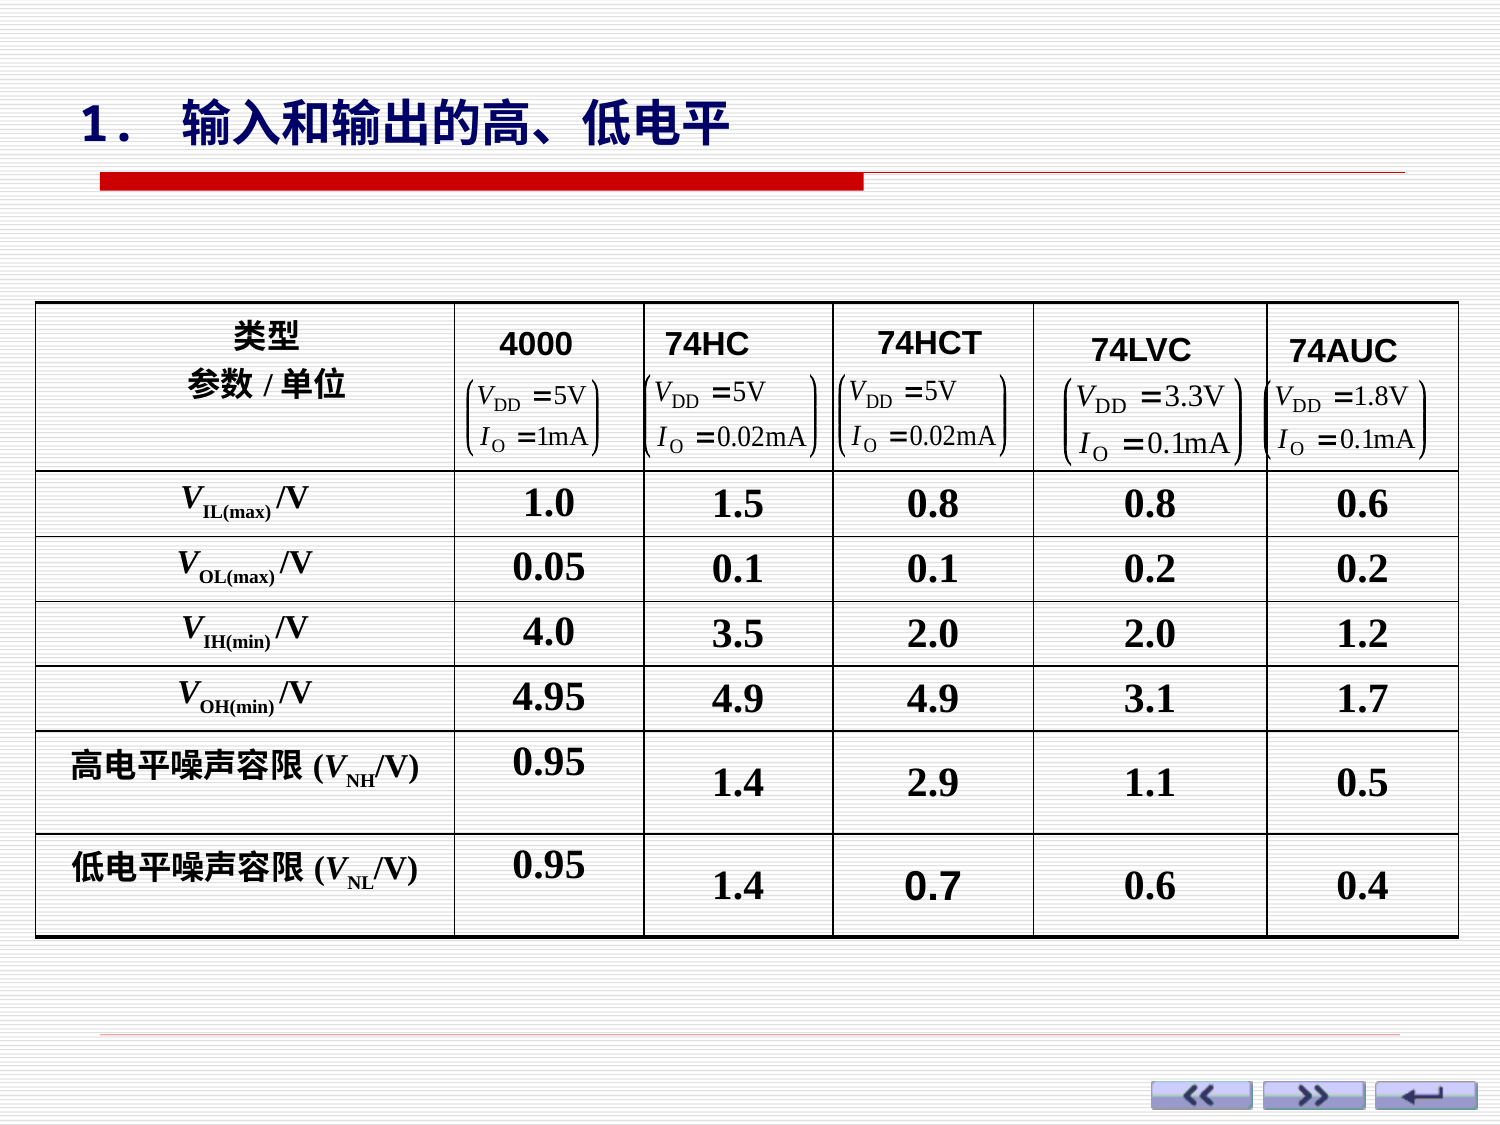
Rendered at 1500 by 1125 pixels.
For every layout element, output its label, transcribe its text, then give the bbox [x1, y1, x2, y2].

table_cell 高电平噪声容限(VNH/V) [36, 732, 454, 833]
table_cell 0.05 [455, 537, 643, 601]
table_cell 0.8 [834, 472, 1033, 536]
table_cell VIH(min) /V [36, 602, 454, 665]
table_cell VIL(max) /V [36, 472, 454, 536]
table_cell 低电平噪声容限(VNL/V) [36, 835, 454, 935]
table_cell 1.7 [1268, 667, 1458, 730]
table_cell 1.4 [645, 732, 832, 833]
table_cell 1.1 [1034, 732, 1266, 833]
text_box 1. 输入和输出的高、低电平 [76, 90, 798, 152]
table_cell 1.2 [1268, 602, 1458, 665]
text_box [1257, 373, 1436, 468]
table_cell 4.95 [455, 667, 643, 730]
table_cell 2.0 [1034, 602, 1266, 665]
table_cell 0.95 [455, 732, 643, 833]
table_cell 2.0 [834, 602, 1033, 665]
table_cell 1.5 [645, 472, 832, 536]
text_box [460, 373, 608, 464]
table_cell 0.6 [1034, 835, 1266, 935]
table_cell 0.4 [1268, 835, 1458, 935]
table_cell 0.7 [834, 835, 1033, 935]
table_cell VOL(max) /V [36, 537, 454, 601]
table_cell 4.9 [645, 667, 832, 730]
table_cell 0.5 [1268, 732, 1458, 833]
table_cell 3.5 [645, 602, 832, 665]
table_header [1268, 304, 1458, 470]
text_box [637, 367, 827, 466]
table_cell 0.8 [1034, 472, 1266, 536]
table_cell 0.2 [1034, 537, 1266, 601]
table_cell 0.1 [645, 537, 832, 601]
table_cell 4.9 [834, 667, 1033, 730]
table_cell 4.0 [455, 602, 643, 665]
table_cell 3.1 [1034, 667, 1266, 730]
table_cell VOH(min) /V [36, 667, 454, 730]
table_cell 0.2 [1268, 537, 1458, 601]
table_header [834, 304, 1033, 470]
table_header 类型 参数/单位 [36, 304, 454, 470]
table_cell 0.6 [1268, 472, 1458, 536]
table_cell 1.0 [455, 472, 643, 536]
table_header [1034, 304, 1266, 470]
table_cell 1.4 [645, 835, 832, 935]
table_cell 0.1 [834, 537, 1033, 601]
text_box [832, 367, 1017, 465]
picture [0, 0, 1500, 1125]
table_cell 2.9 [834, 732, 1033, 833]
table_cell 0.95 [455, 835, 643, 935]
table_header [645, 304, 832, 368]
table_header [455, 304, 643, 470]
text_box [1056, 370, 1253, 475]
